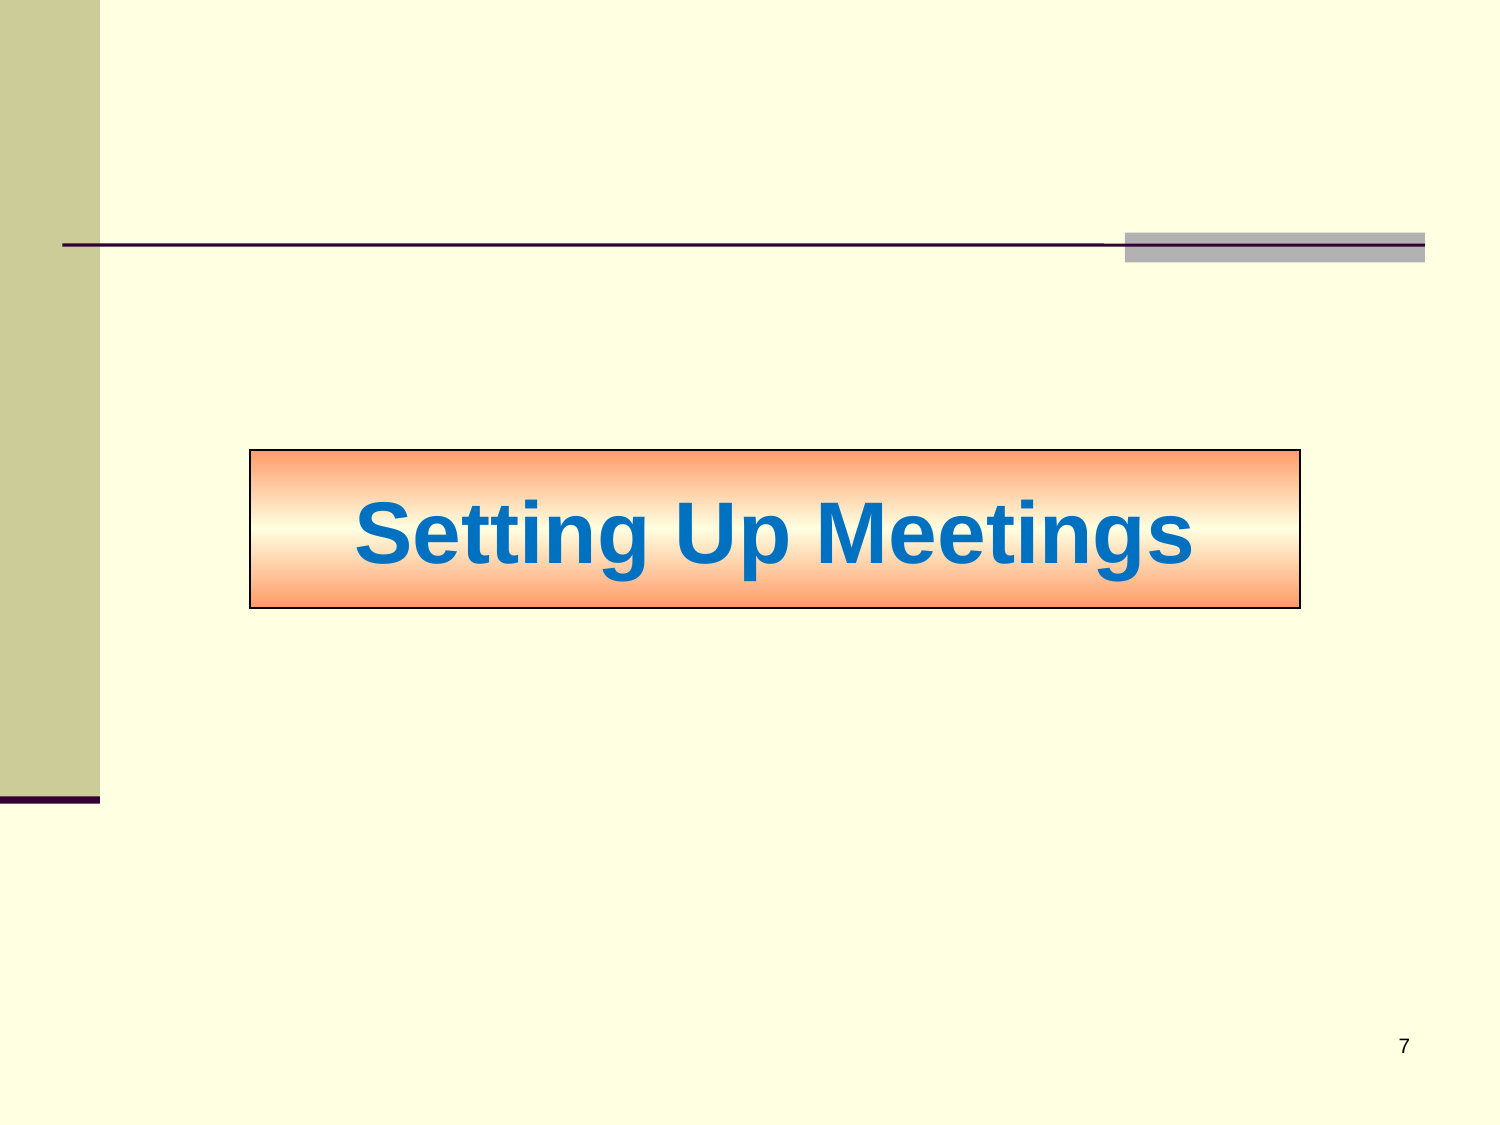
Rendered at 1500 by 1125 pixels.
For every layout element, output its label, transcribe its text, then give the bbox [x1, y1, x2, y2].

slide_number 7 [1112, 1024, 1426, 1101]
title Setting Up Meetings [249, 449, 1301, 609]
